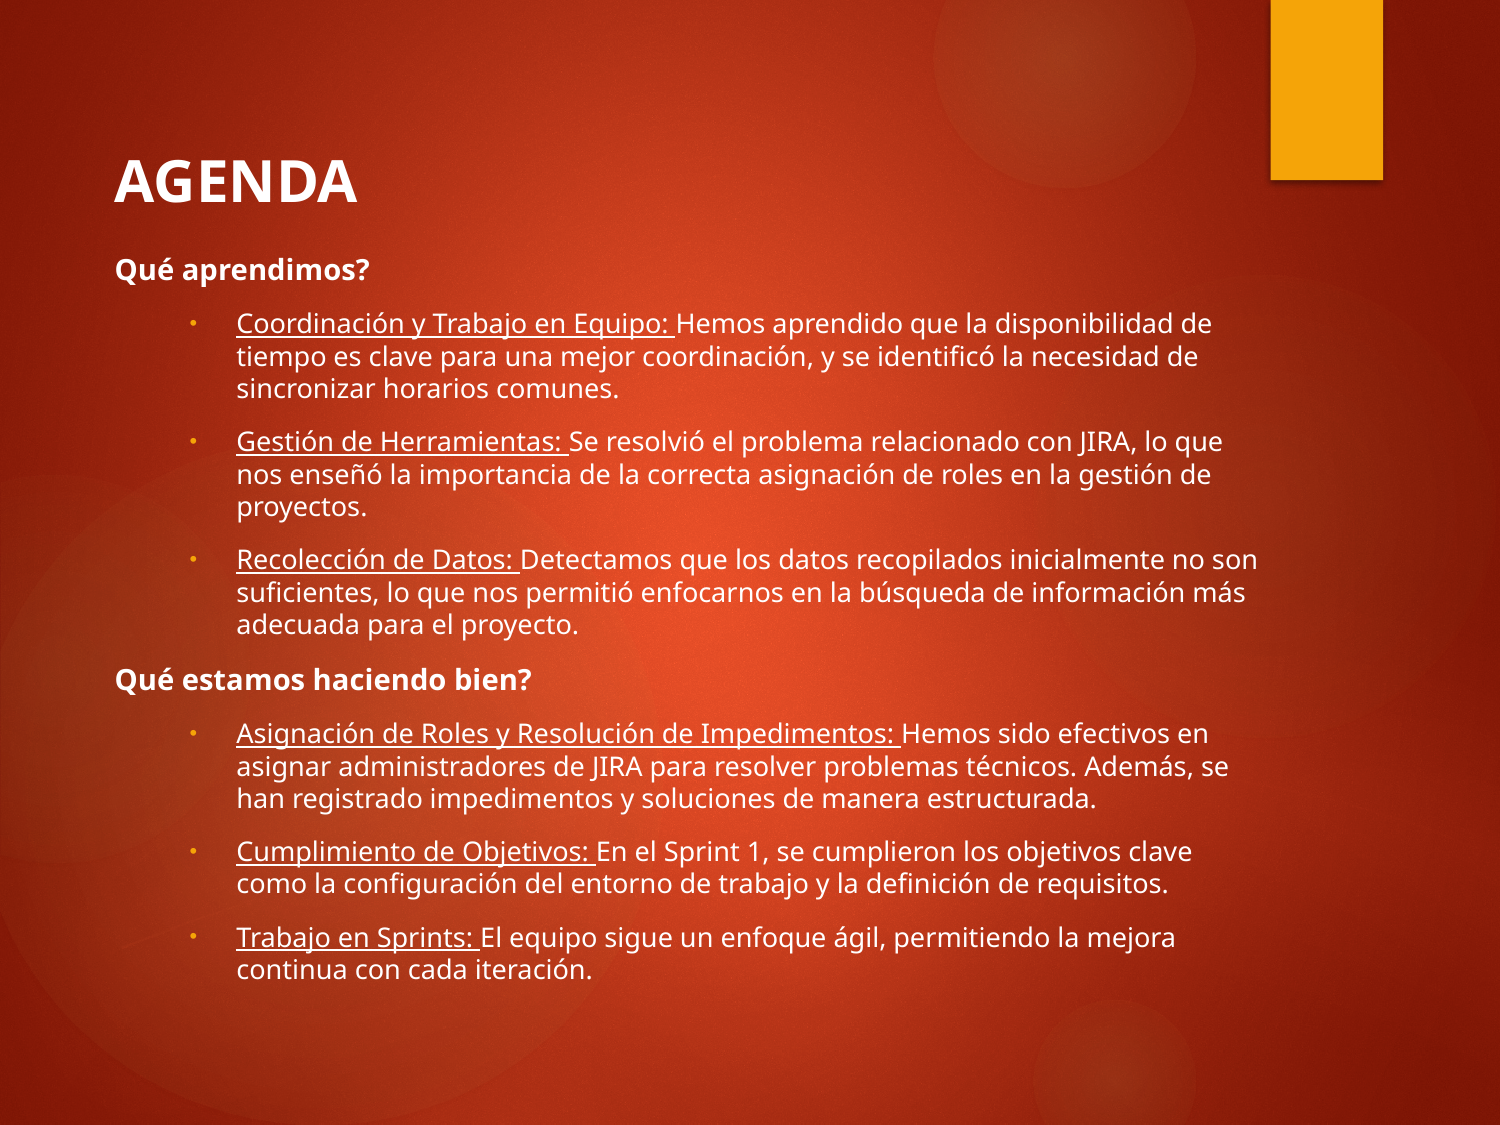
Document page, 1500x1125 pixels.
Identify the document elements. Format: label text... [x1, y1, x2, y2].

list Qué aprendimos? Coordinación y Trabajo en Equipo: Hemos aprendido que la disponibilidad de tiempo es clave para una mejor coordinación, y se identificó la necesidad de sincronizar horarios comunes. Gestión de Herramientas: Se resolvió el problema relacionado con JIRA, lo que nos enseñó la importancia de la correcta asignación de roles en la gestión de proyectos. Recolección de Datos: Detectamos que los datos recopilados inicialmente no son suficientes, lo que nos permitió enfocarnos en la búsqueda de información más adecuada para el proyecto. Qué estamos haciendo bien? Asignación de Roles y Resolución de Impedimentos: Hemos sido efectivos en asignar administradores de JIRA para resolver problemas técnicos. Además, se han registrado impedimentos y soluciones de manera estructurada. Cumplimiento de Objetivos: En el Sprint 1, se cumplieron los objetivos clave como la configuración del entorno de trabajo y la definición de requisitos. Trabajo en Sprints: El equipo sigue un enfoque ágil, permitiendo la mejora continua con cada iteración. [99, 243, 1281, 1012]
text_box AGENDA [100, 136, 1223, 243]
